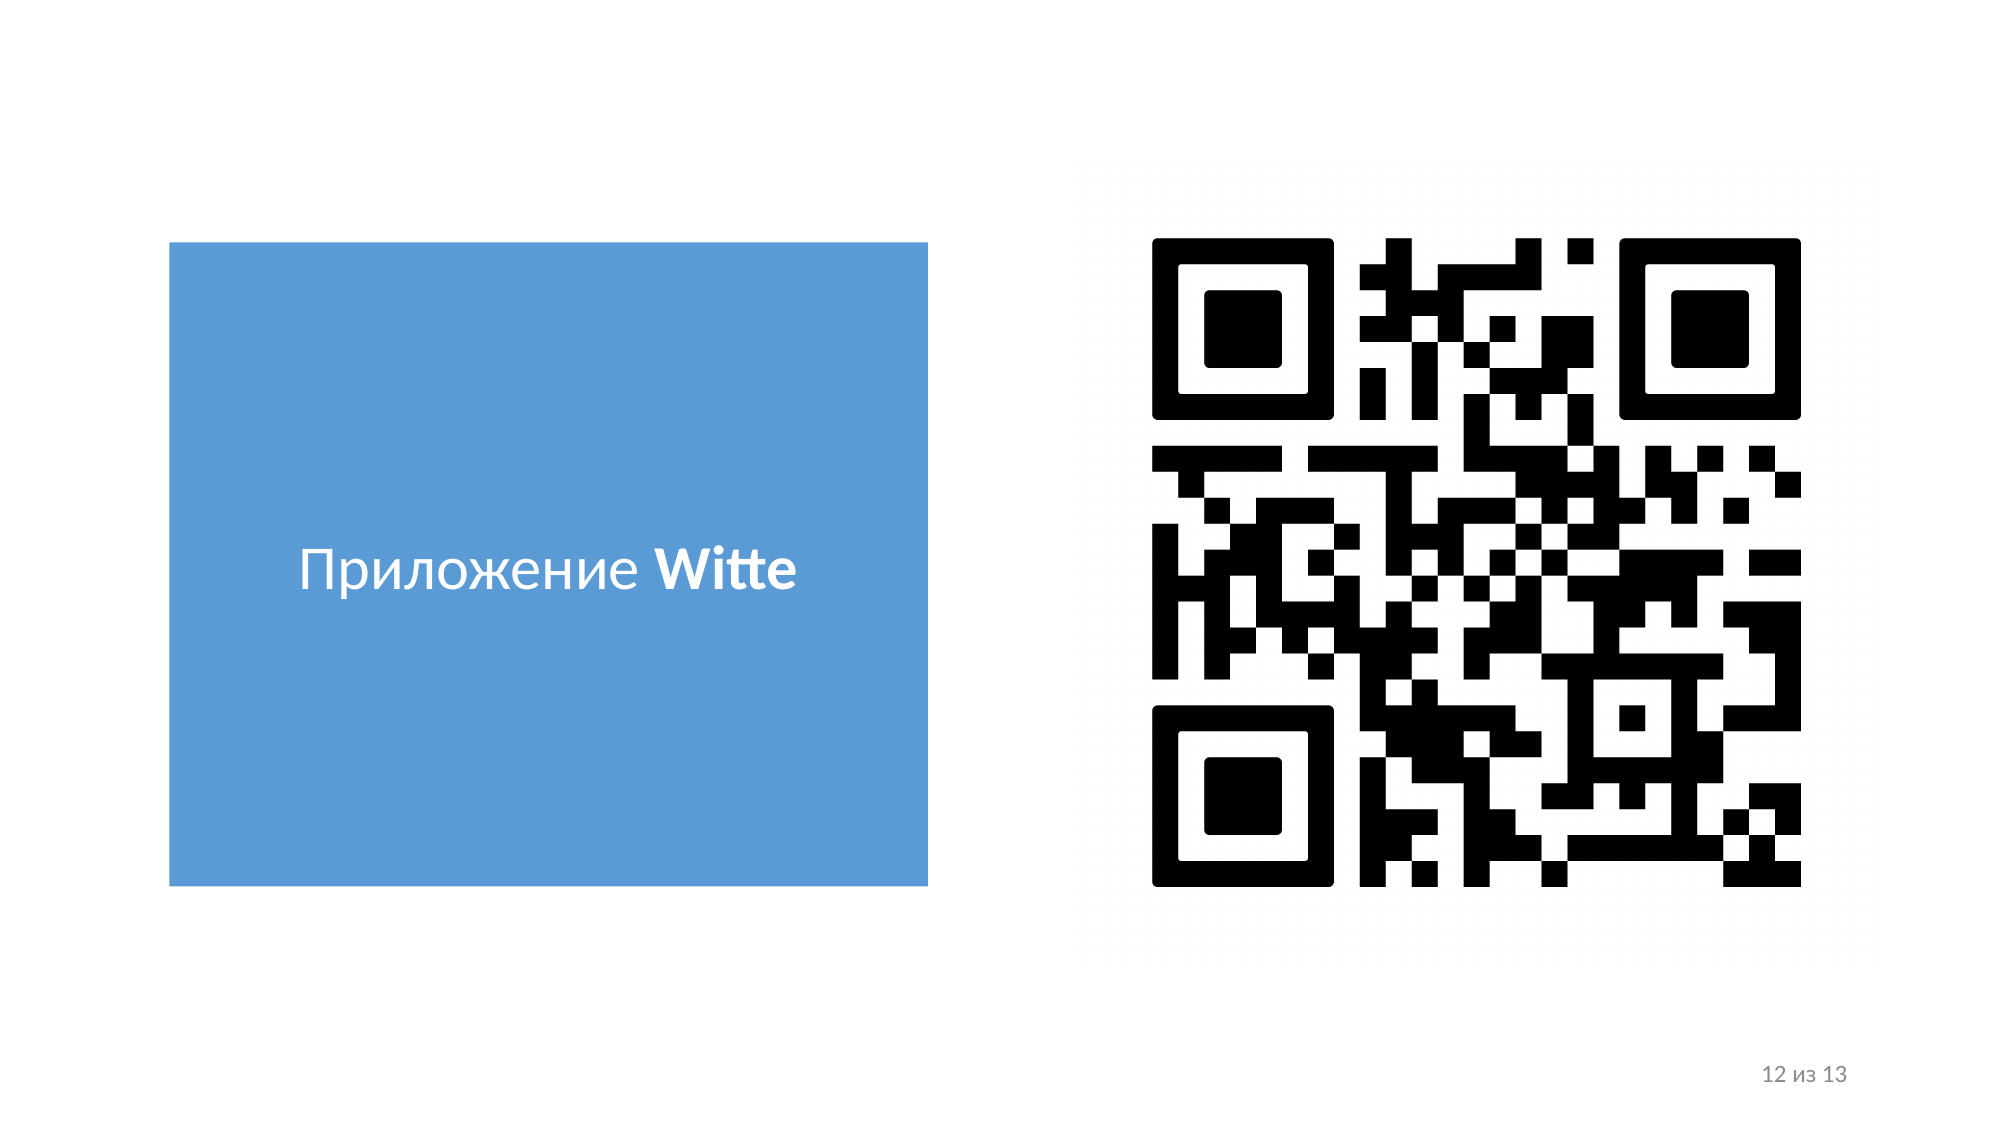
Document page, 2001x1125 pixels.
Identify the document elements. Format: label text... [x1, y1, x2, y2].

slide_number 12 из 13 [1412, 1042, 1863, 1103]
picture [1071, 157, 1882, 968]
text_box Приложение Witte [169, 242, 928, 887]
